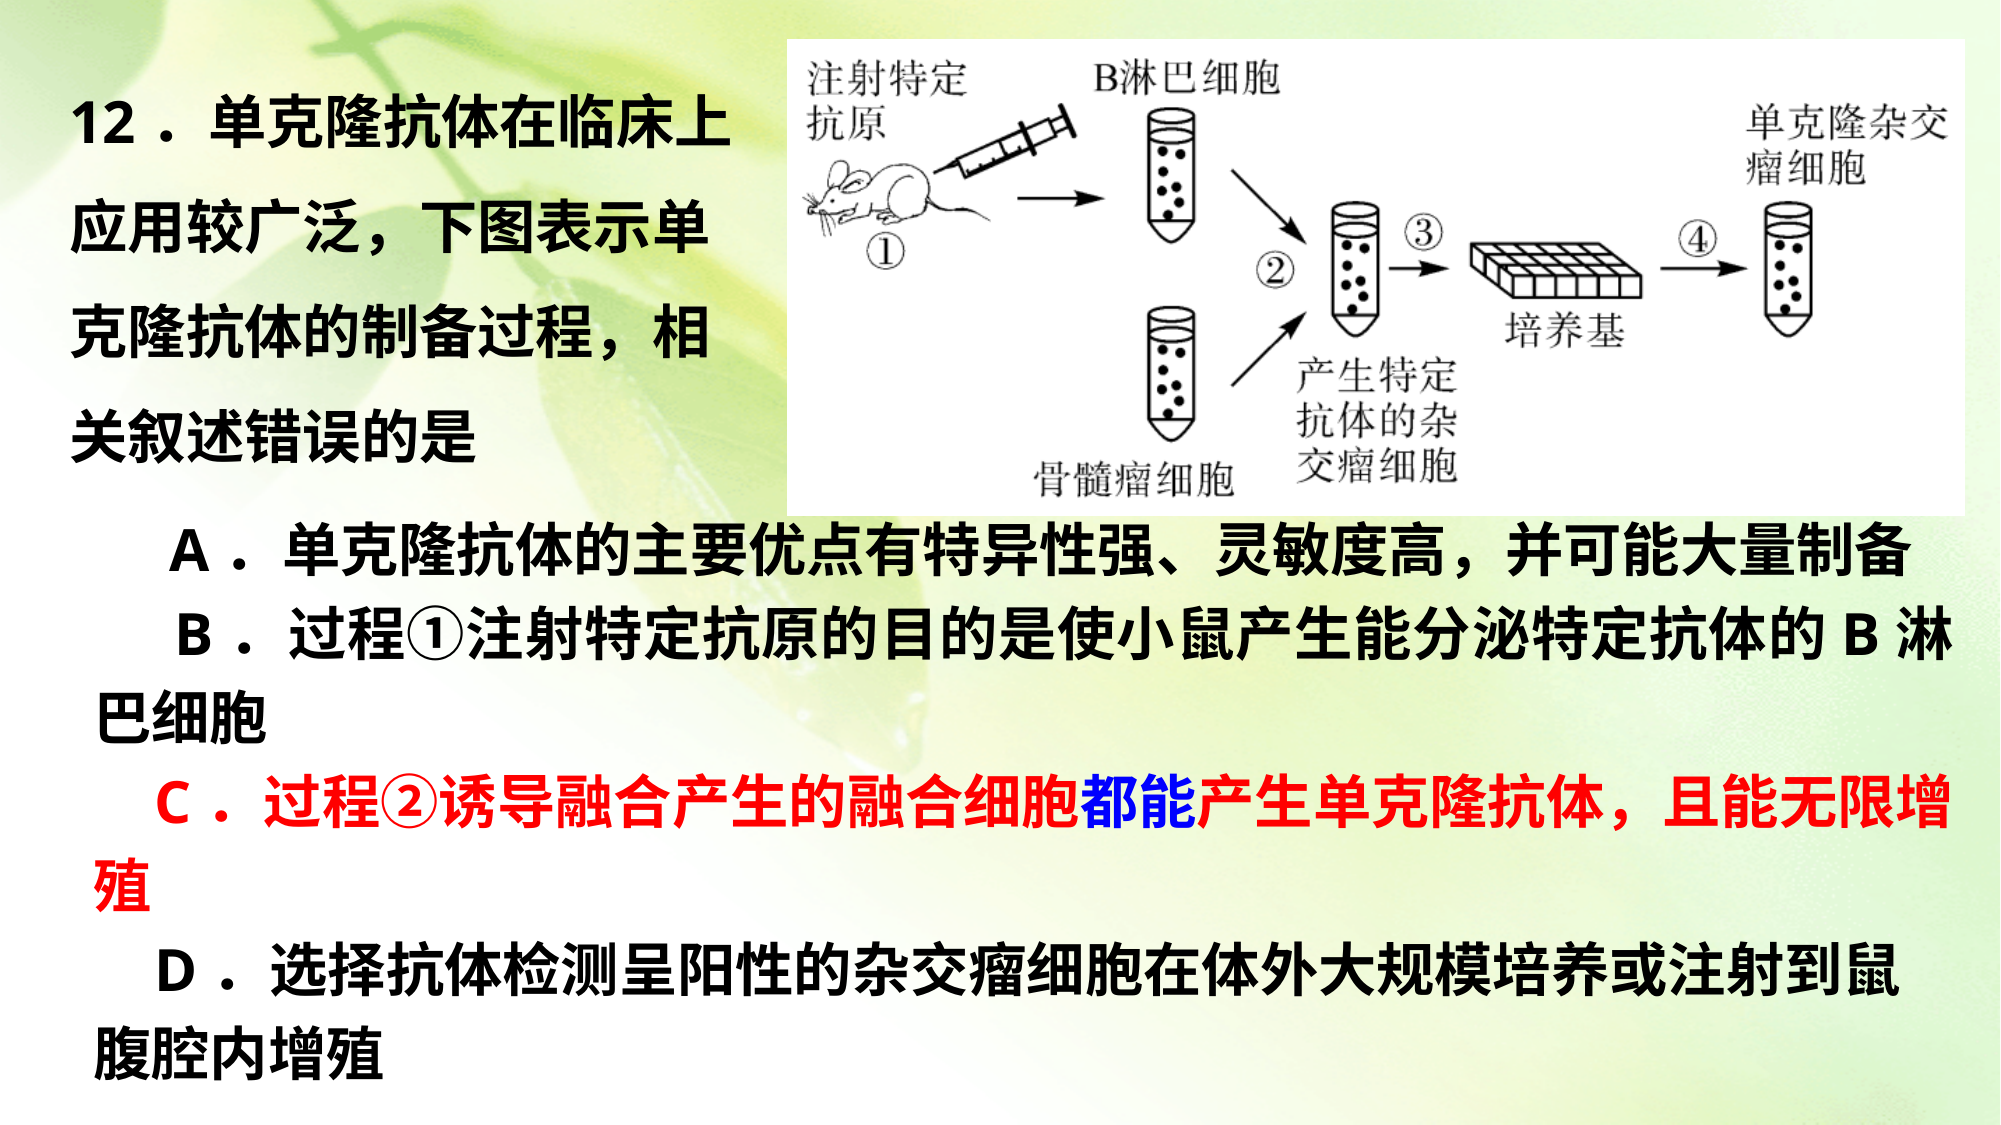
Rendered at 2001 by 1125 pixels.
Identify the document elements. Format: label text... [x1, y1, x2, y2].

text_box A．单克隆抗体的主要优点有特异性强、灵敏度高，并可能大量制备 B．过程①注射特定抗原的目的是使小鼠产生能分泌特定抗体的B淋巴细胞 C．过程②诱导融合产生的融合细胞都能产生单克隆抗体，且能无限增殖 D．选择抗体检测呈阳性的杂交瘤细胞在体外大规模培养或注射到鼠腹腔内增殖 [78, 491, 1969, 1095]
picture [0, 0, 2001, 1125]
text_box 12．单克隆抗体在临床上应用较广泛，下图表示单克隆抗体的制备过程，相关叙述错误的是 [55, 42, 752, 478]
